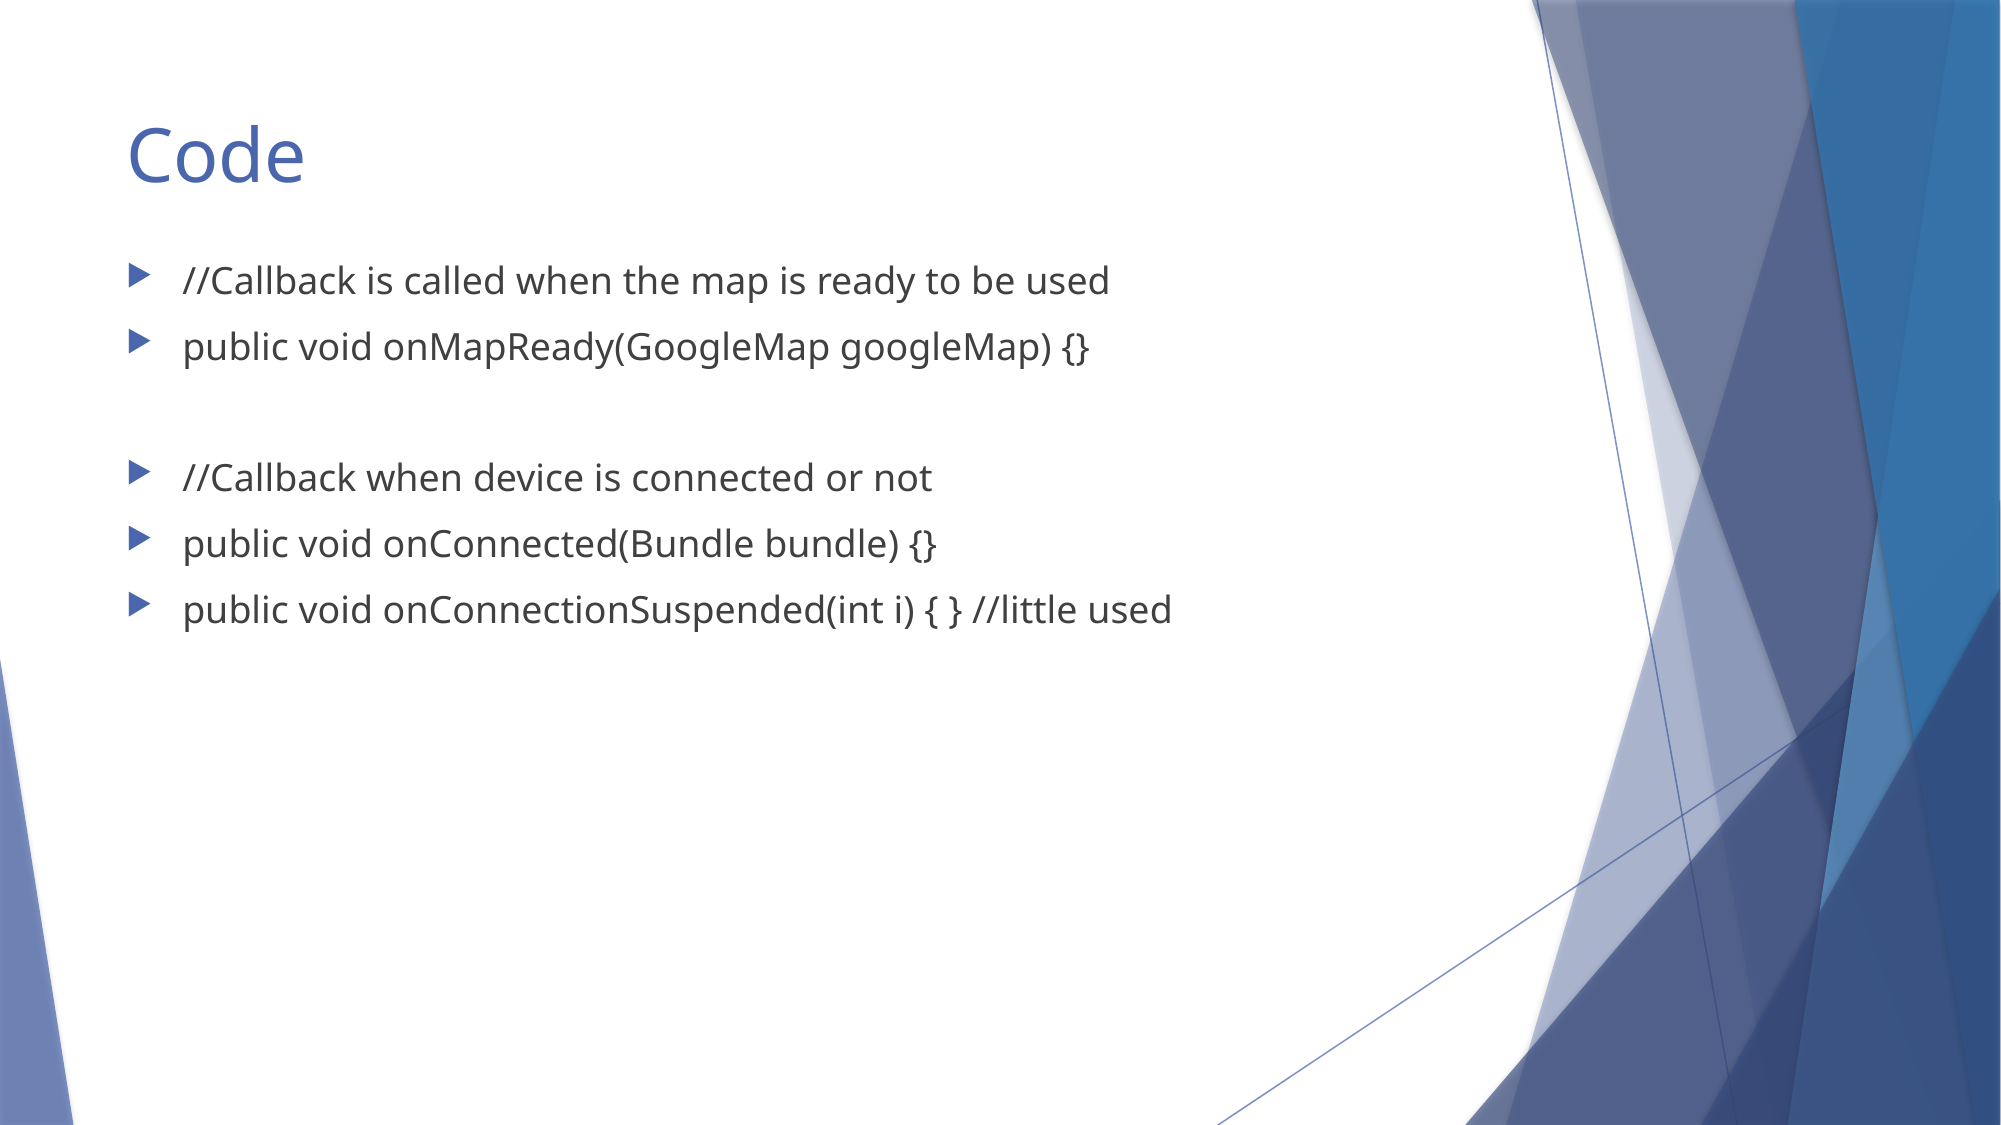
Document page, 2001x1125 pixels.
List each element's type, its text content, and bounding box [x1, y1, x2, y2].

list //Callback is called when the map is ready to be used public void onMapReady(GoogleMap googleMap) {} //Callback when device is connected or not public void onConnected(Bundle bundle) {} public void onConnectionSuspended(int i) { } //little used [111, 249, 1522, 992]
title Code [111, 99, 1522, 249]
